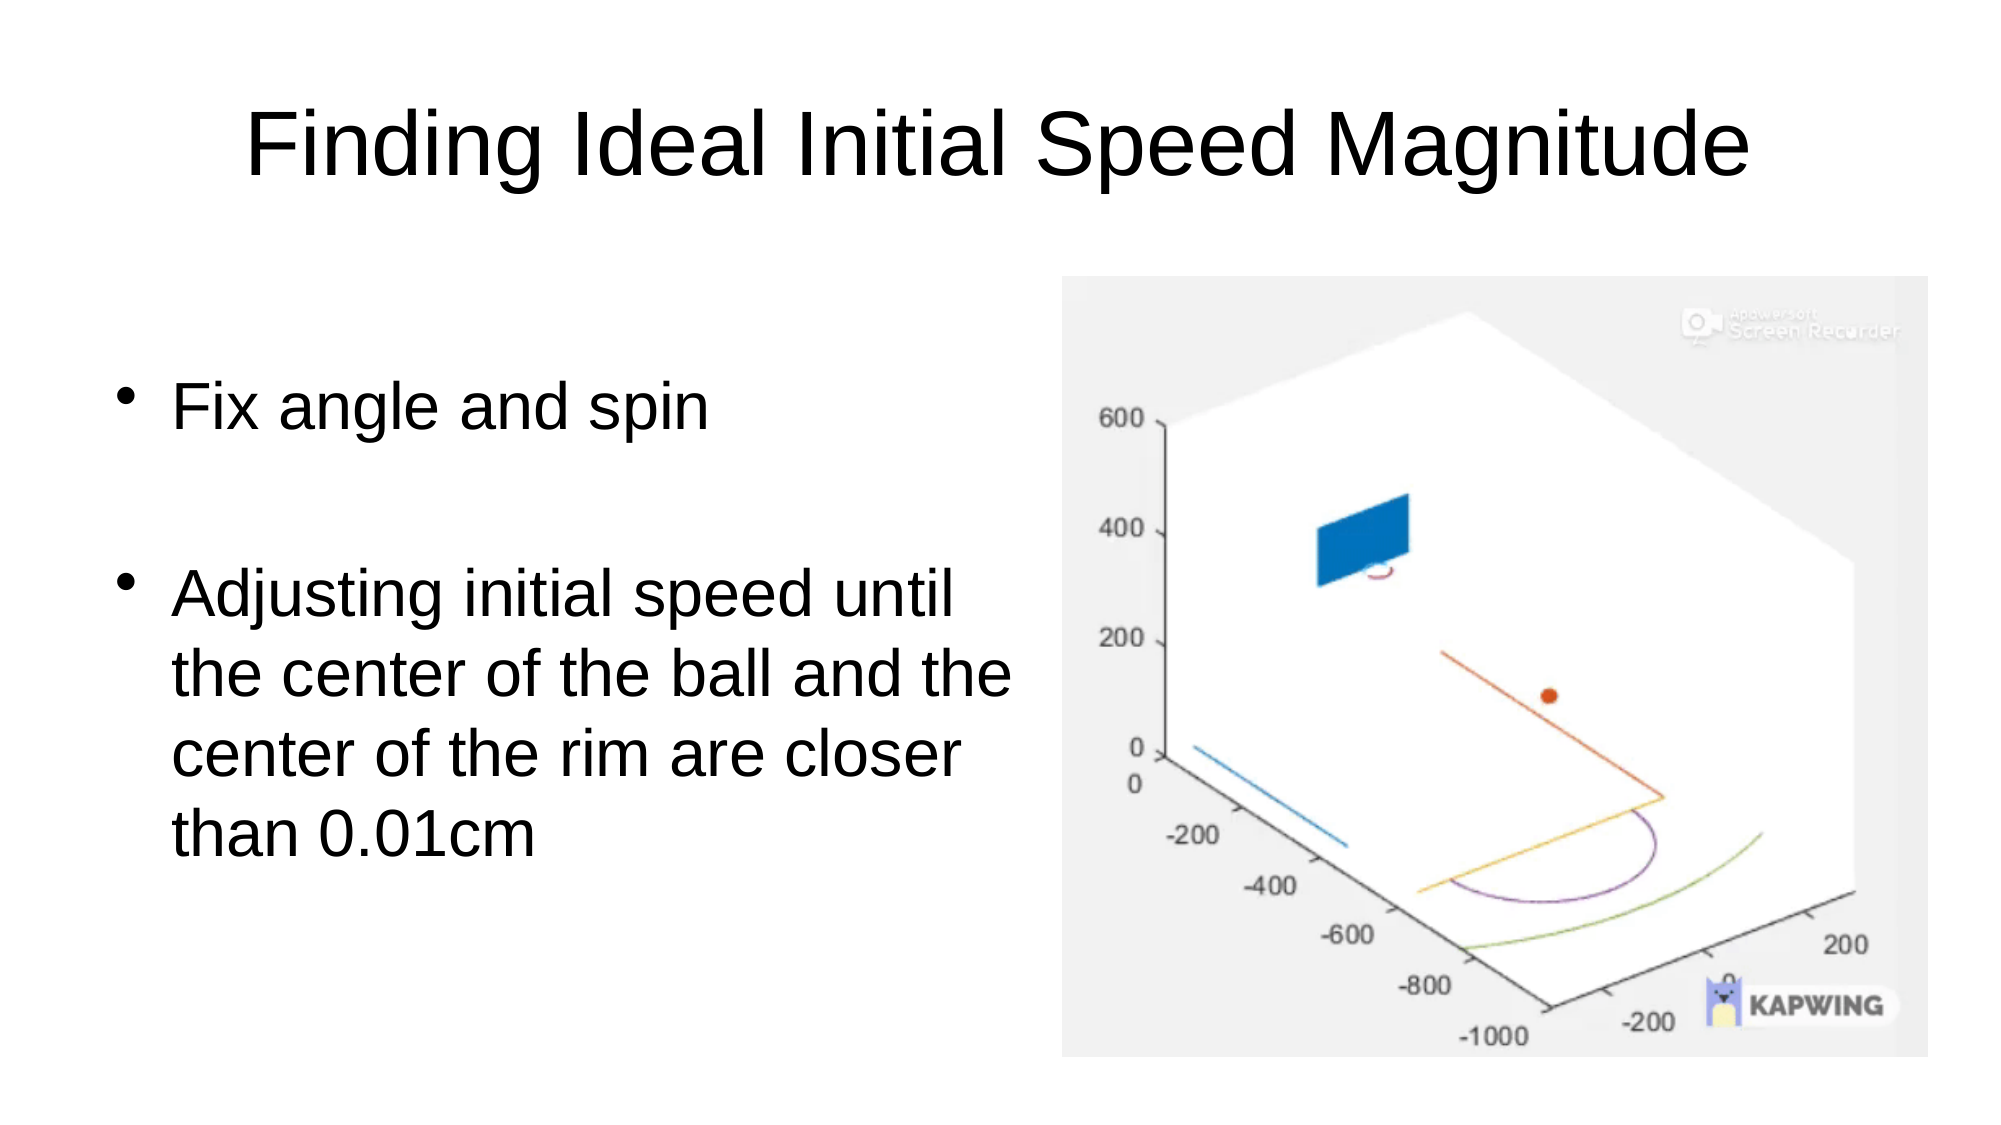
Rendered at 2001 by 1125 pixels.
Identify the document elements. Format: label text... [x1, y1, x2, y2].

list Fix angle and spin Adjusting initial speed until the center of the ball and the center of the rim are closer than 0.01cm [99, 262, 1039, 1006]
title Finding Ideal Initial Speed Magnitude [99, 44, 1901, 233]
picture [1062, 276, 1929, 1057]
